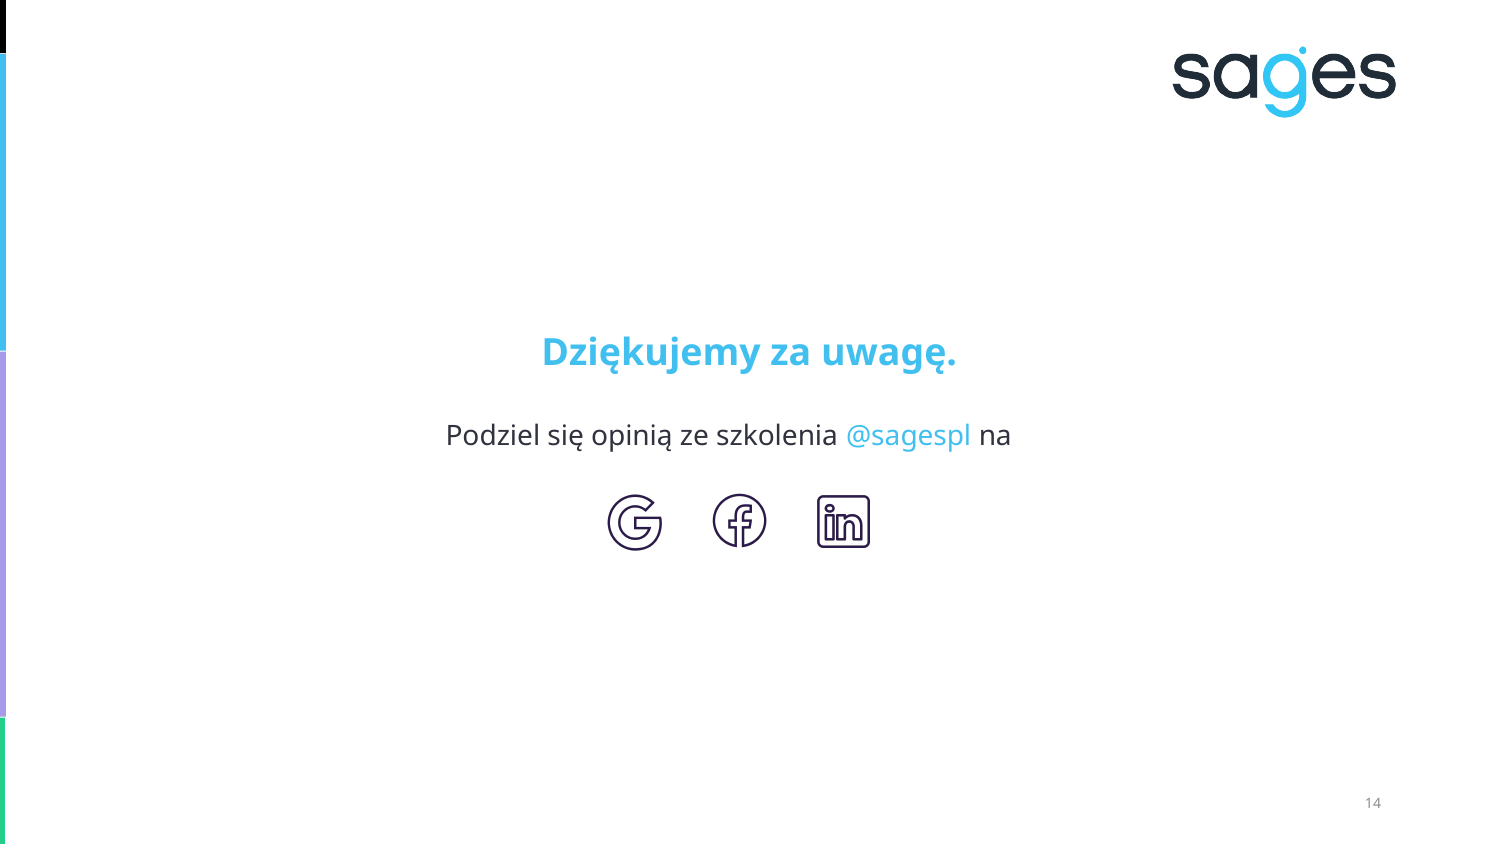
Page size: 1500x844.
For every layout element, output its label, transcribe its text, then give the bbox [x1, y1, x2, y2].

picture [709, 490, 770, 551]
picture [812, 490, 875, 553]
text_box <number> [1059, 781, 1396, 826]
picture [603, 492, 664, 553]
picture [1172, 46, 1396, 118]
text_box Dziękujemy za uwagę. Podziel się opinią ze szkolenia @sagespl na [430, 320, 1069, 447]
